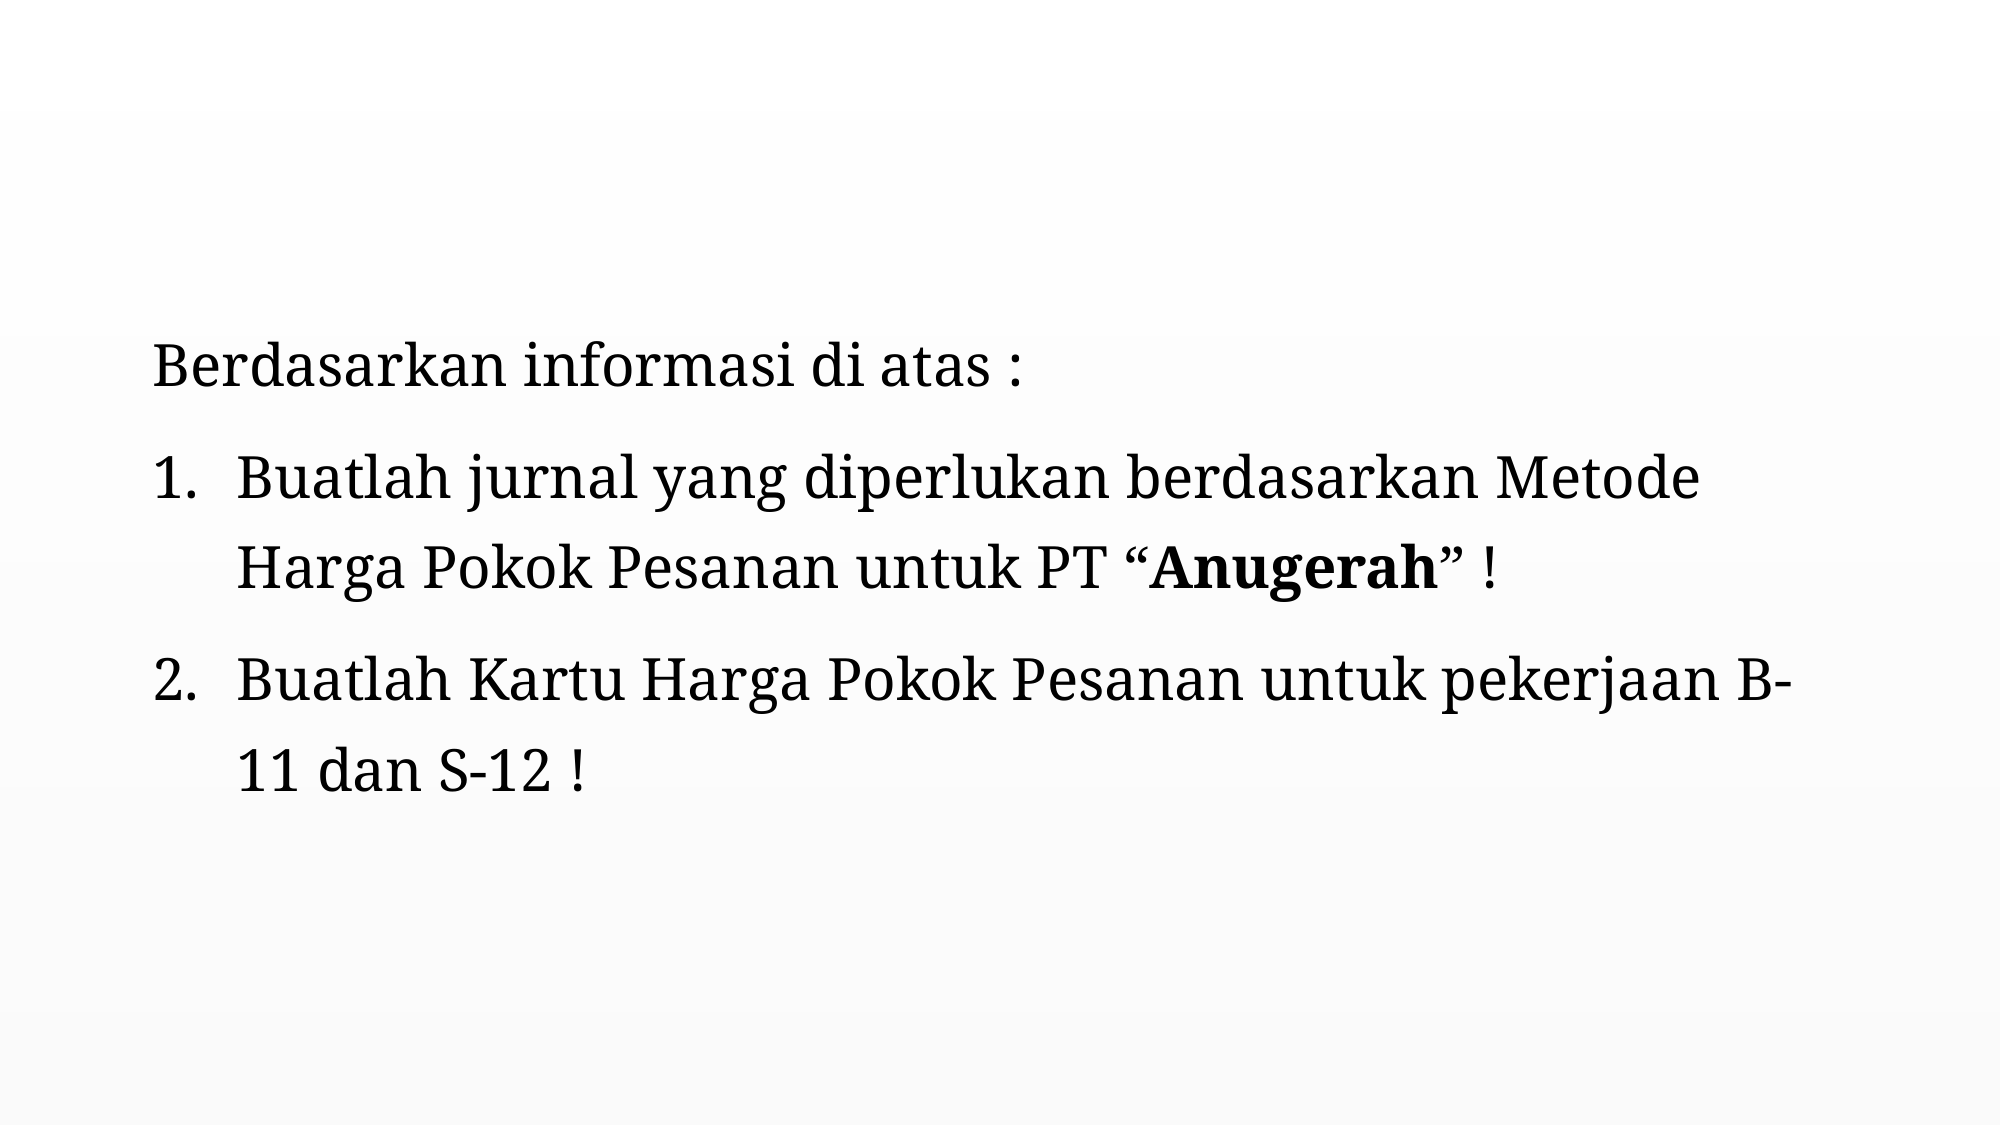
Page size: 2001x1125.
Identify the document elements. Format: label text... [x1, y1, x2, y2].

list Berdasarkan informasi di atas : Buatlah jurnal yang diperlukan berdasarkan Metode Harga Pokok Pesanan untuk PT “Anugerah” ! Buatlah Kartu Harga Pokok Pesanan untuk pekerjaan B-11 dan S-12 ! [137, 299, 1863, 1014]
